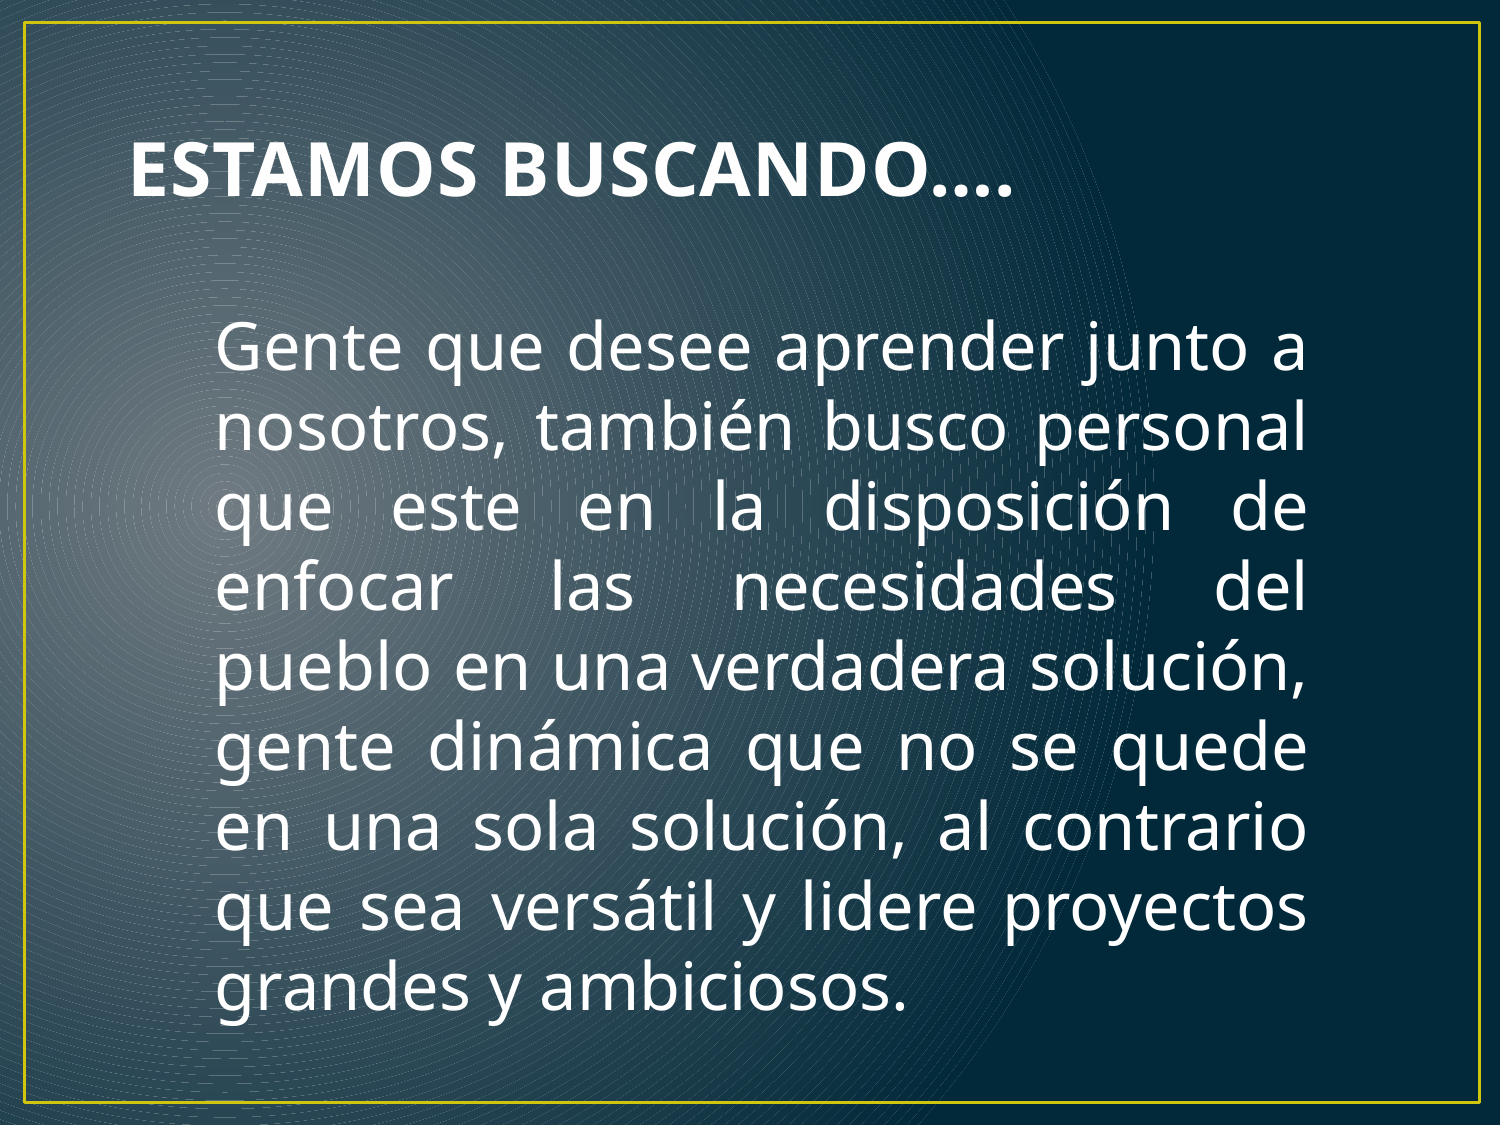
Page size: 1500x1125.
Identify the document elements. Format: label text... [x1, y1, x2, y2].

text_box Gente que desee aprender junto a nosotros, también busco personal que este en la disposición de enfocar las necesidades del pueblo en una verdadera solución, gente dinámica que no se quede en una sola solución, al contrario que sea versátil y lidere proyectos grandes y ambiciosos. [199, 296, 1325, 1032]
title ESTAMOS BUSCANDO…. [112, 81, 1463, 219]
